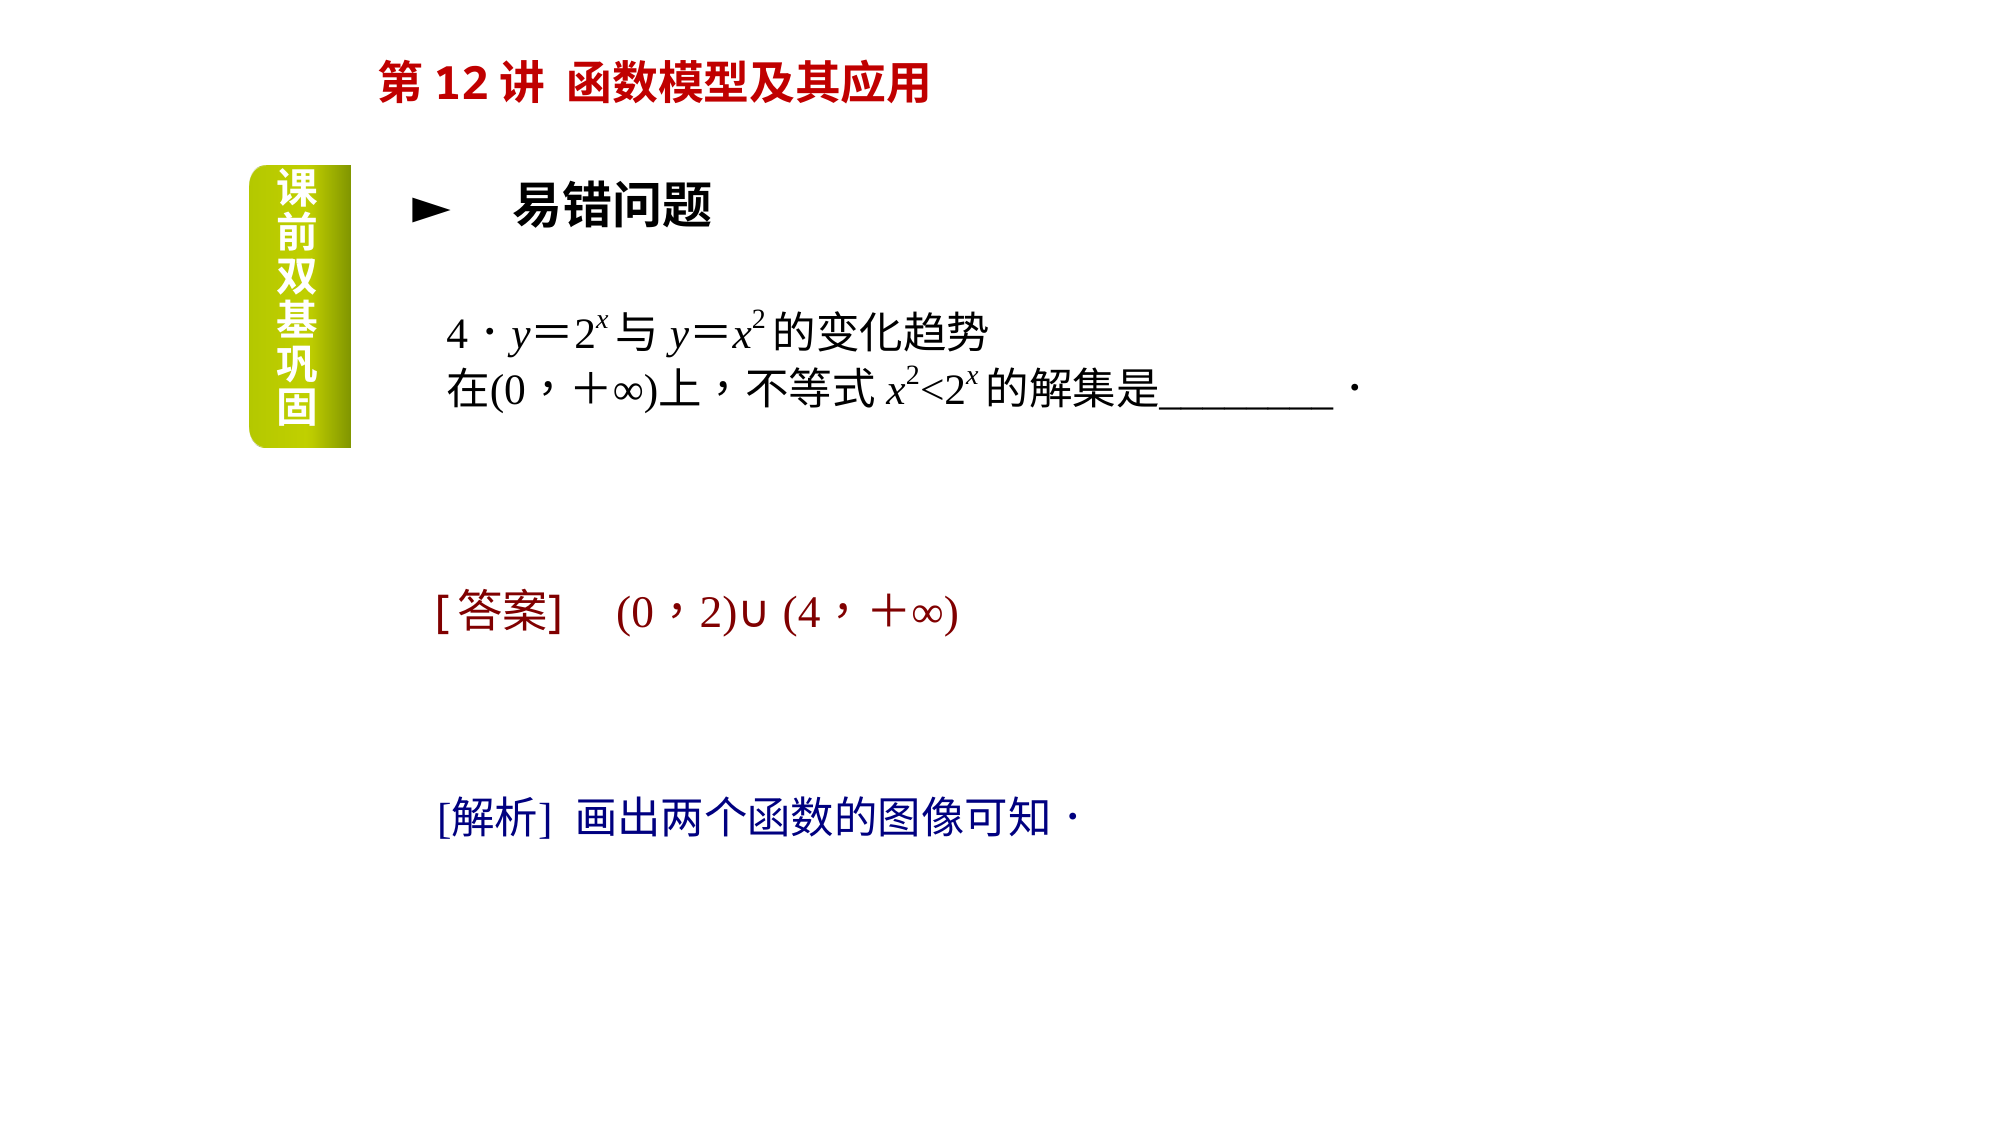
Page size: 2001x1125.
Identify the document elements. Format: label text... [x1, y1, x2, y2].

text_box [446, 304, 1657, 959]
text_box 第12讲 函数模型及其应用 [362, 42, 1461, 121]
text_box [249, 161, 351, 450]
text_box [343, 581, 1478, 762]
text_box ► 易错问题 [397, 153, 1679, 256]
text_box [436, 789, 1622, 1125]
